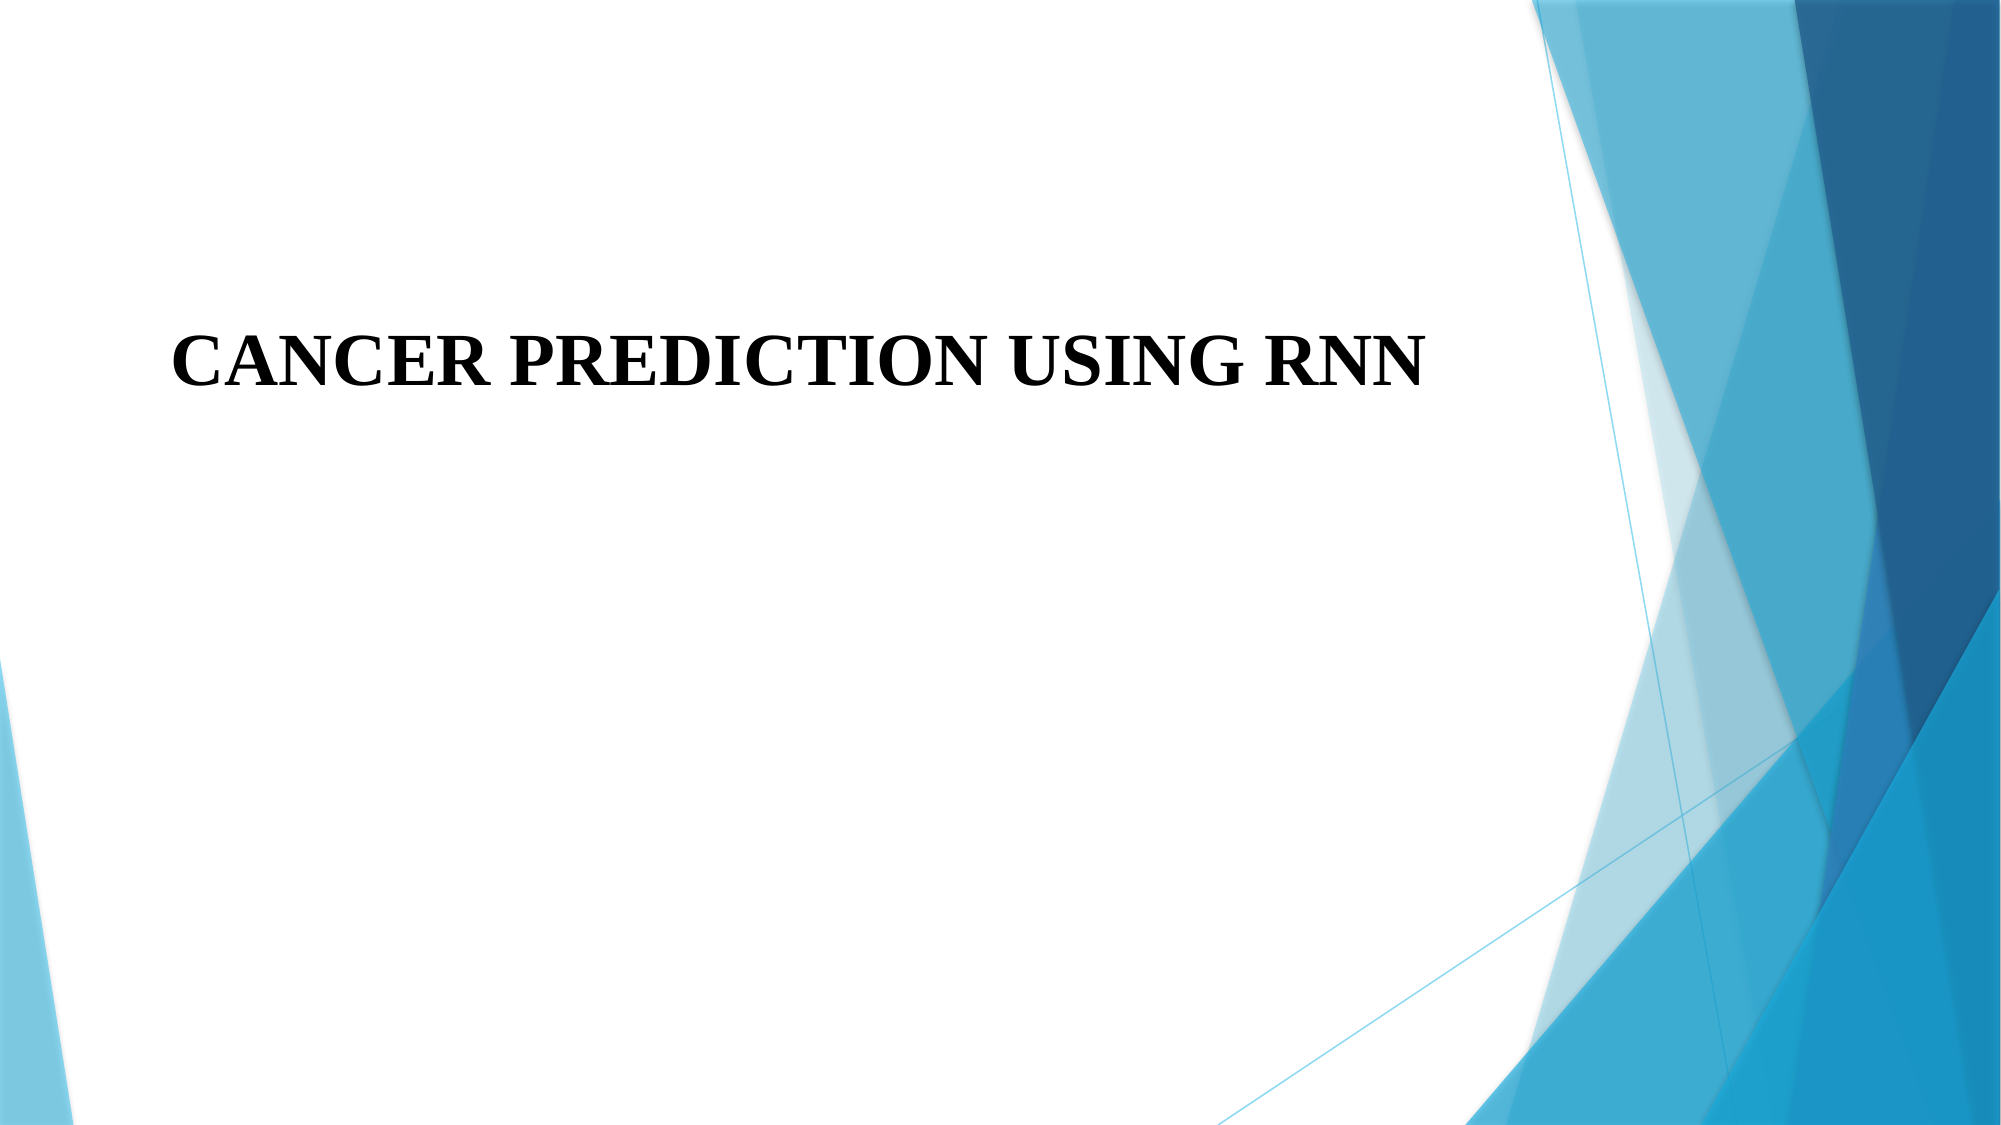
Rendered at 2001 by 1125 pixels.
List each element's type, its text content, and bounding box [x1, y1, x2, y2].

title CANCER PREDICTION USING RNN [155, 302, 1777, 520]
